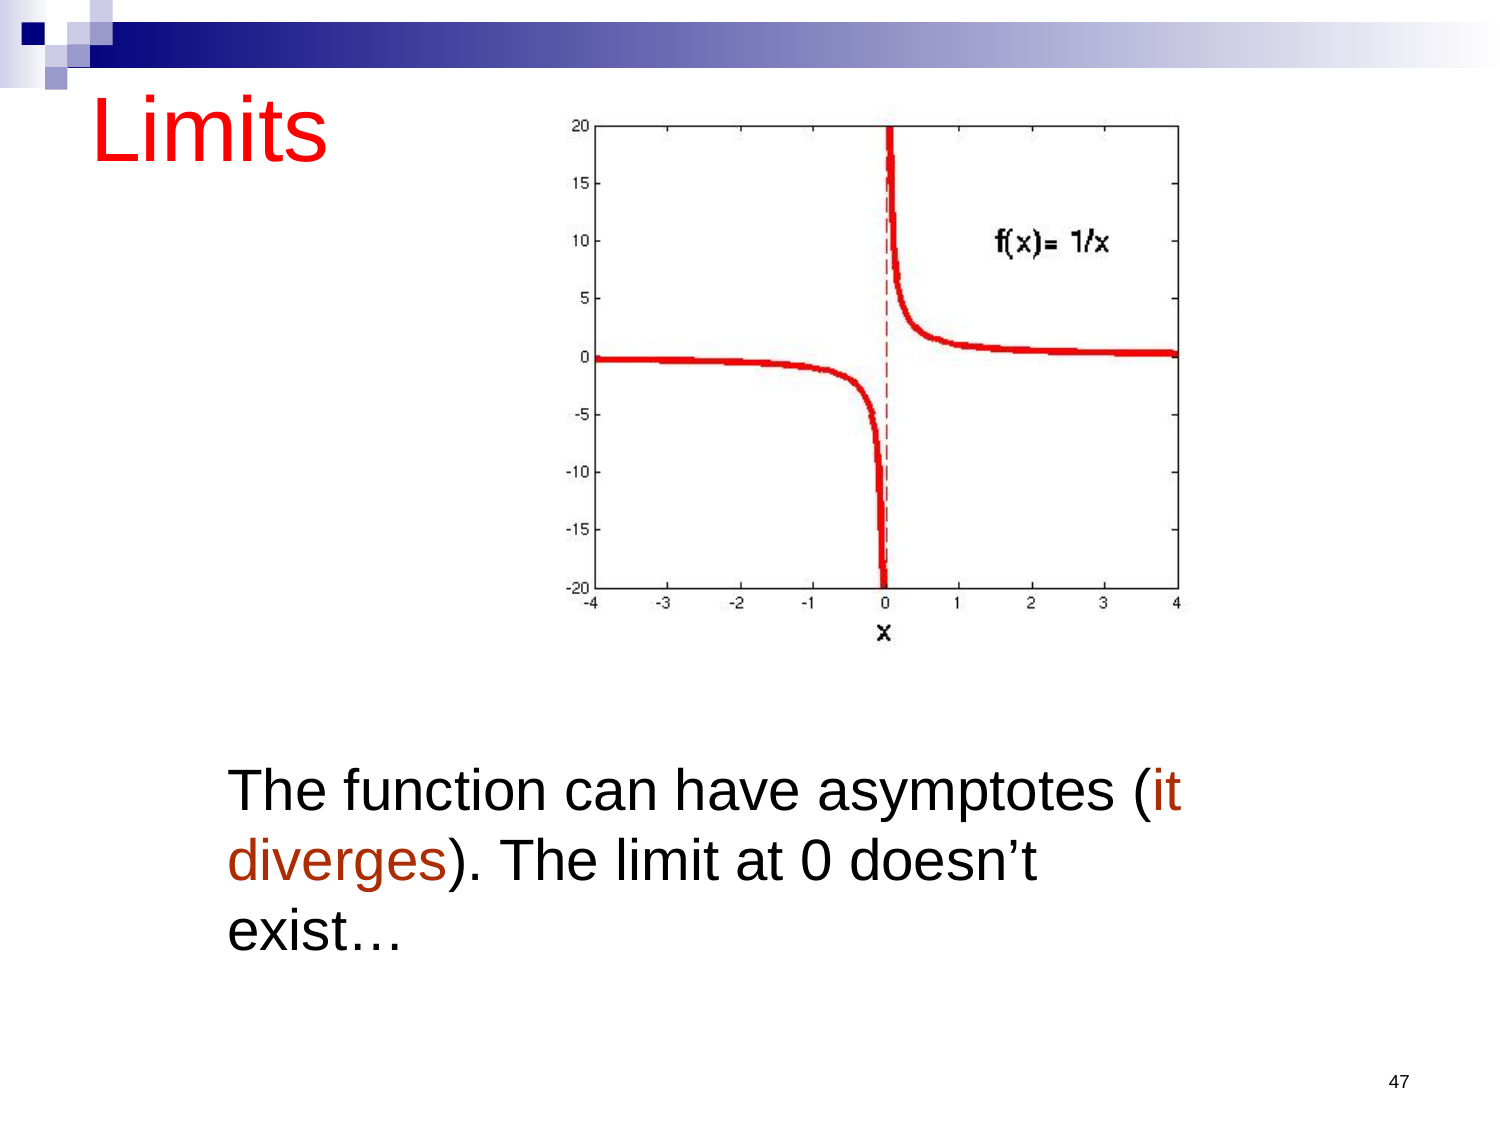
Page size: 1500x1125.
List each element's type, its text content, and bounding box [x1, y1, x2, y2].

text_box The function can have asymptotes (it diverges). The limit at 0 doesn’t exist… [212, 745, 1238, 970]
picture [496, 83, 1251, 651]
title Limits [74, 74, 1426, 176]
slide_number 47 [1074, 1024, 1426, 1101]
